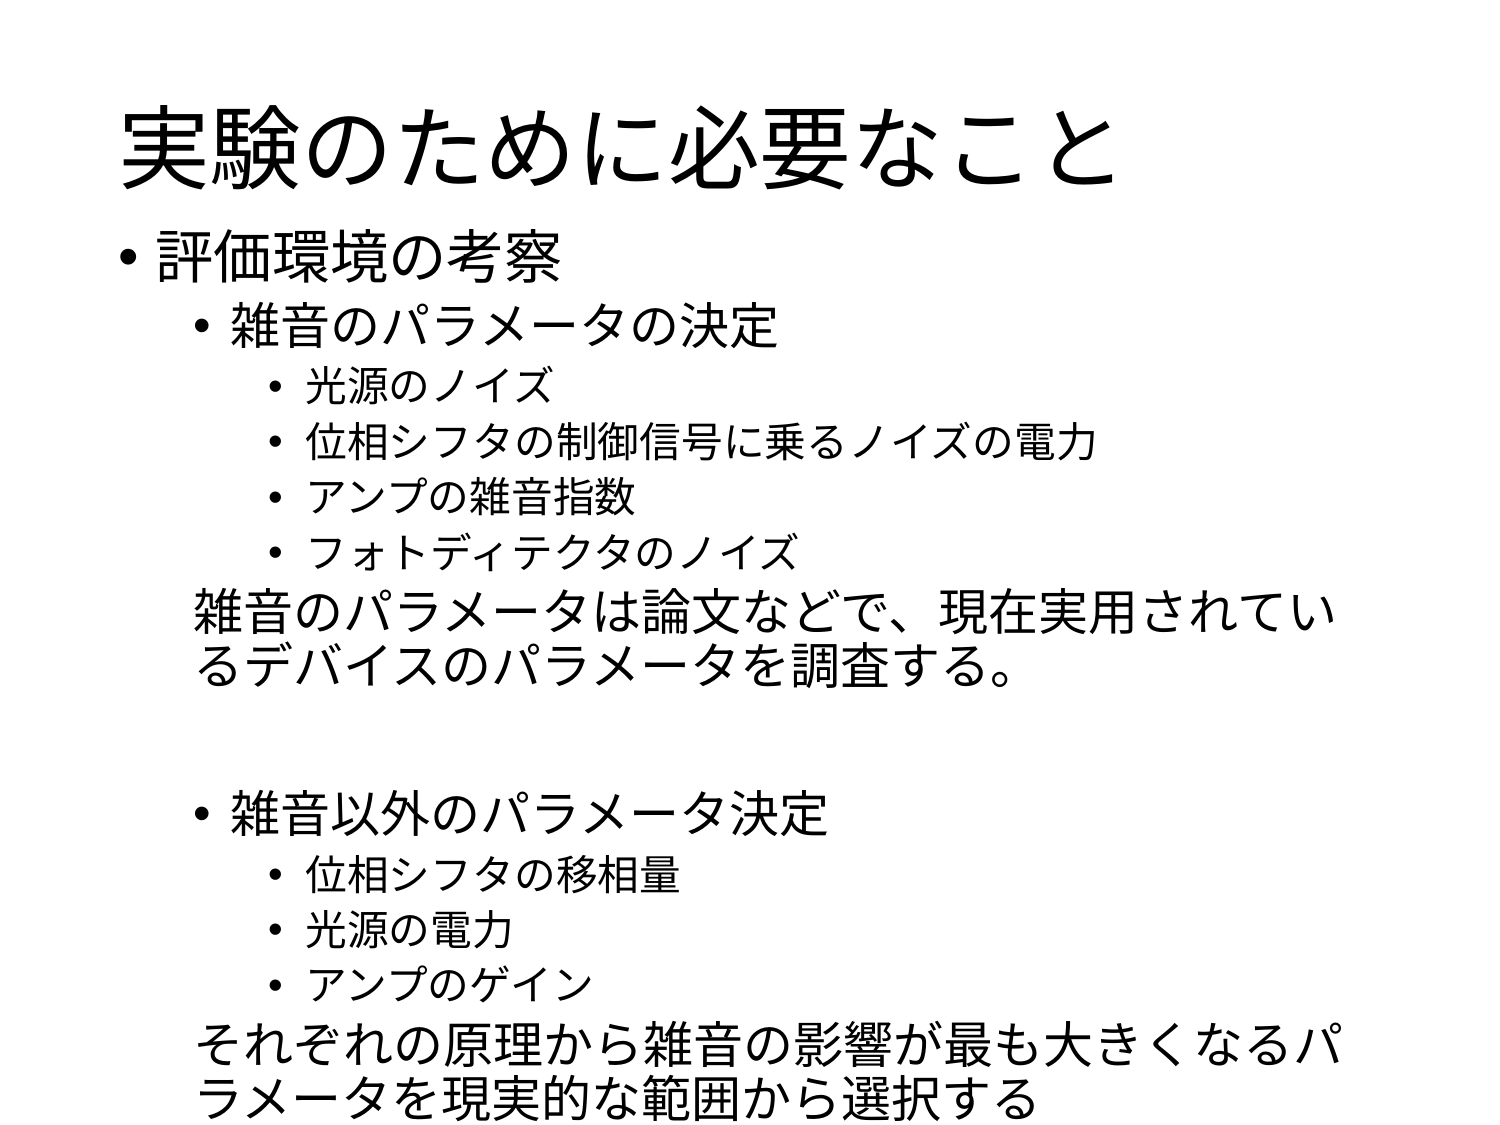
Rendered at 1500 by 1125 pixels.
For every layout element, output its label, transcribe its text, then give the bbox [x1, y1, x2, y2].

title 実験のために必要なこと [103, 44, 1397, 220]
list 評価環境の考察 雑音のパラメータの決定 光源のノイズ 位相シフタの制御信号に乗るノイズの電力 アンプの雑音指数 フォトディテクタのノイズ 雑音のパラメータは論文などで、現在実用されているデバイスのパラメータを調査する。 雑音以外のパラメータ決定 位相シフタの移相量 光源の電力 アンプのゲイン それぞれの原理から雑音の影響が最も大きくなるパラメータを現実的な範囲から選択する [103, 220, 1397, 1125]
